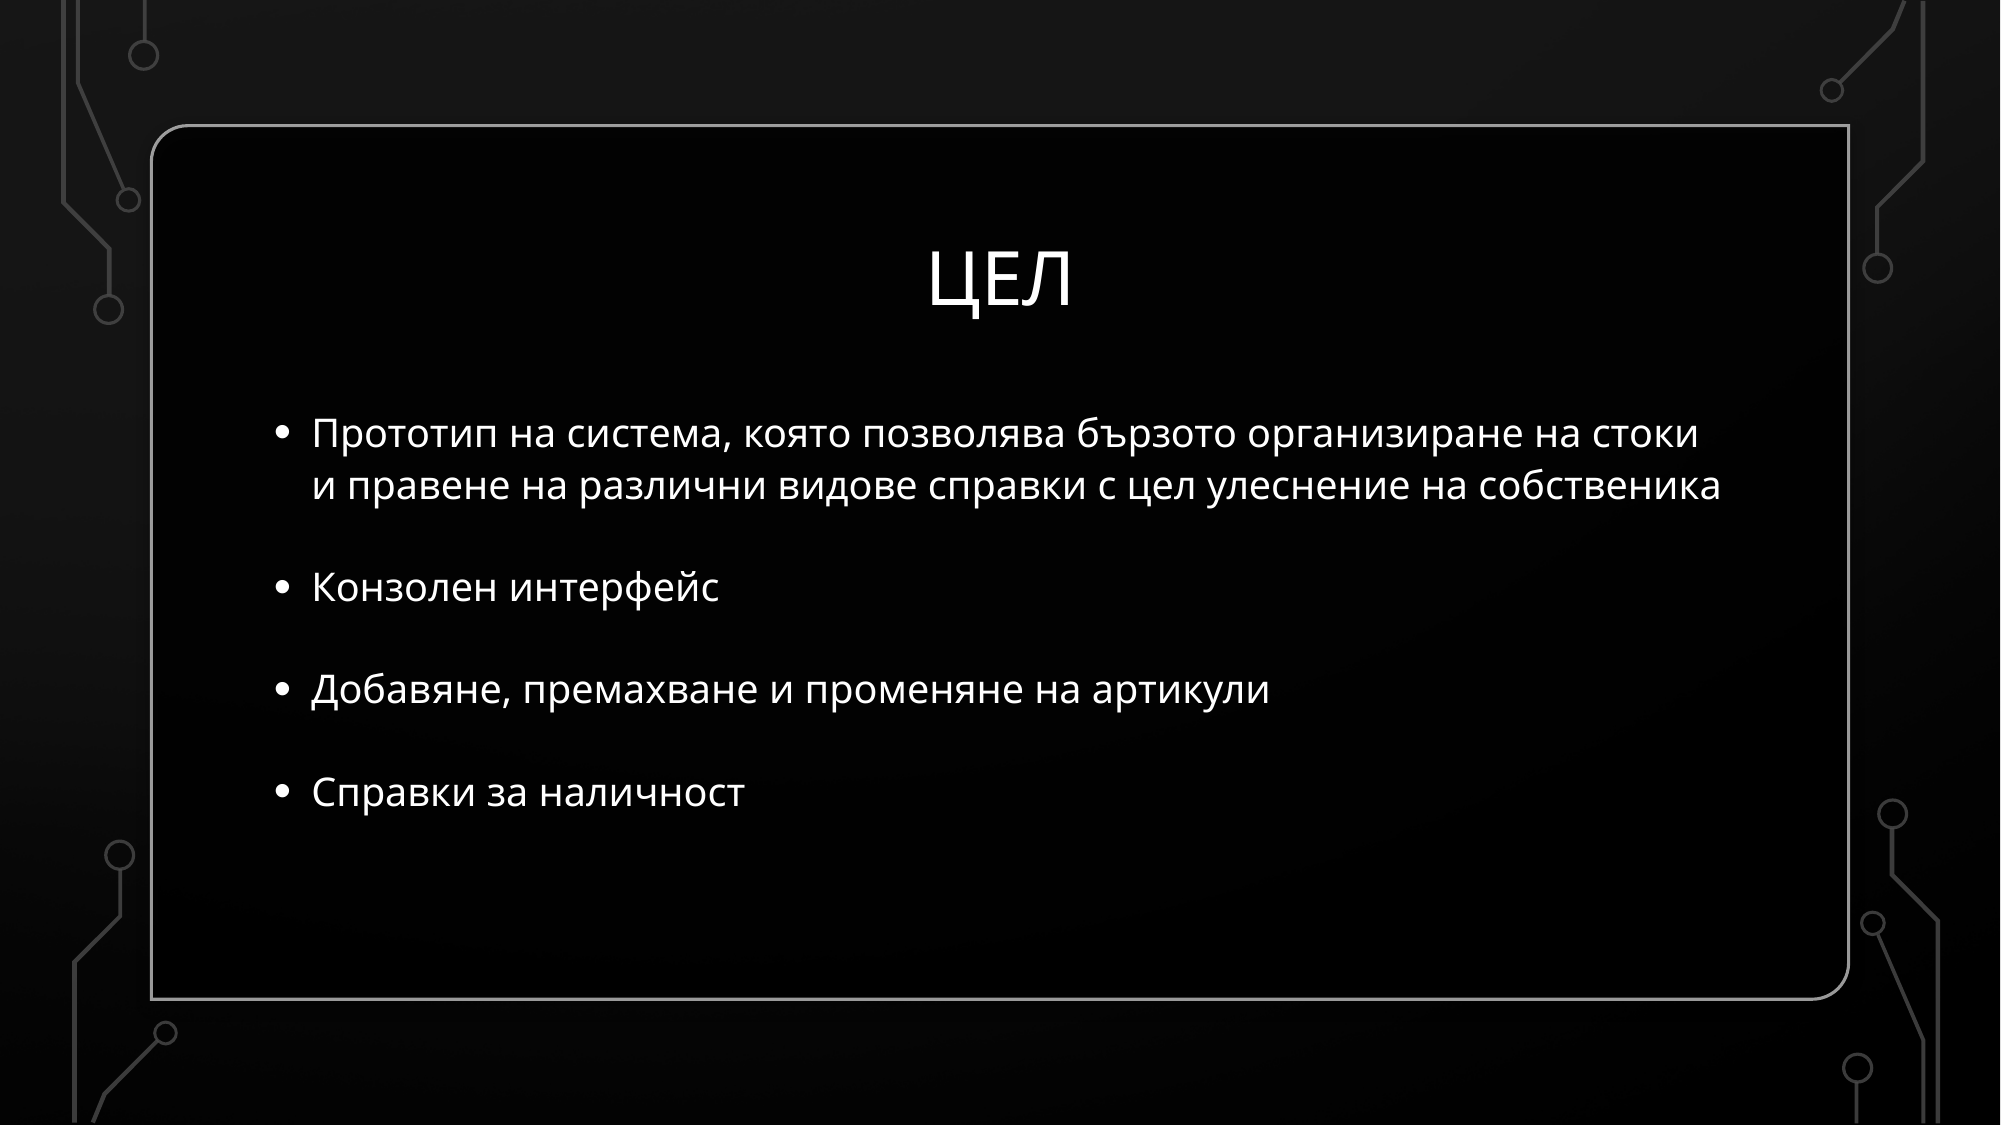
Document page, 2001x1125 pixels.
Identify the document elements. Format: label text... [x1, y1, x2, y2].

list Прототип на система, която позволява бързото организиране на стоки и правене на различни видове справки с цел улеснение на собственика Конзолен интерфейс Добавяне, премахване и променяне на артикули Справки за наличност [258, 395, 1744, 894]
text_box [60, 0, 160, 326]
text_box [150, 124, 1850, 1001]
text_box [0, 0, 2000, 1125]
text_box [1818, 0, 1926, 285]
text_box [71, 839, 180, 1124]
title Цел [258, 191, 1744, 371]
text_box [1841, 798, 1941, 1124]
